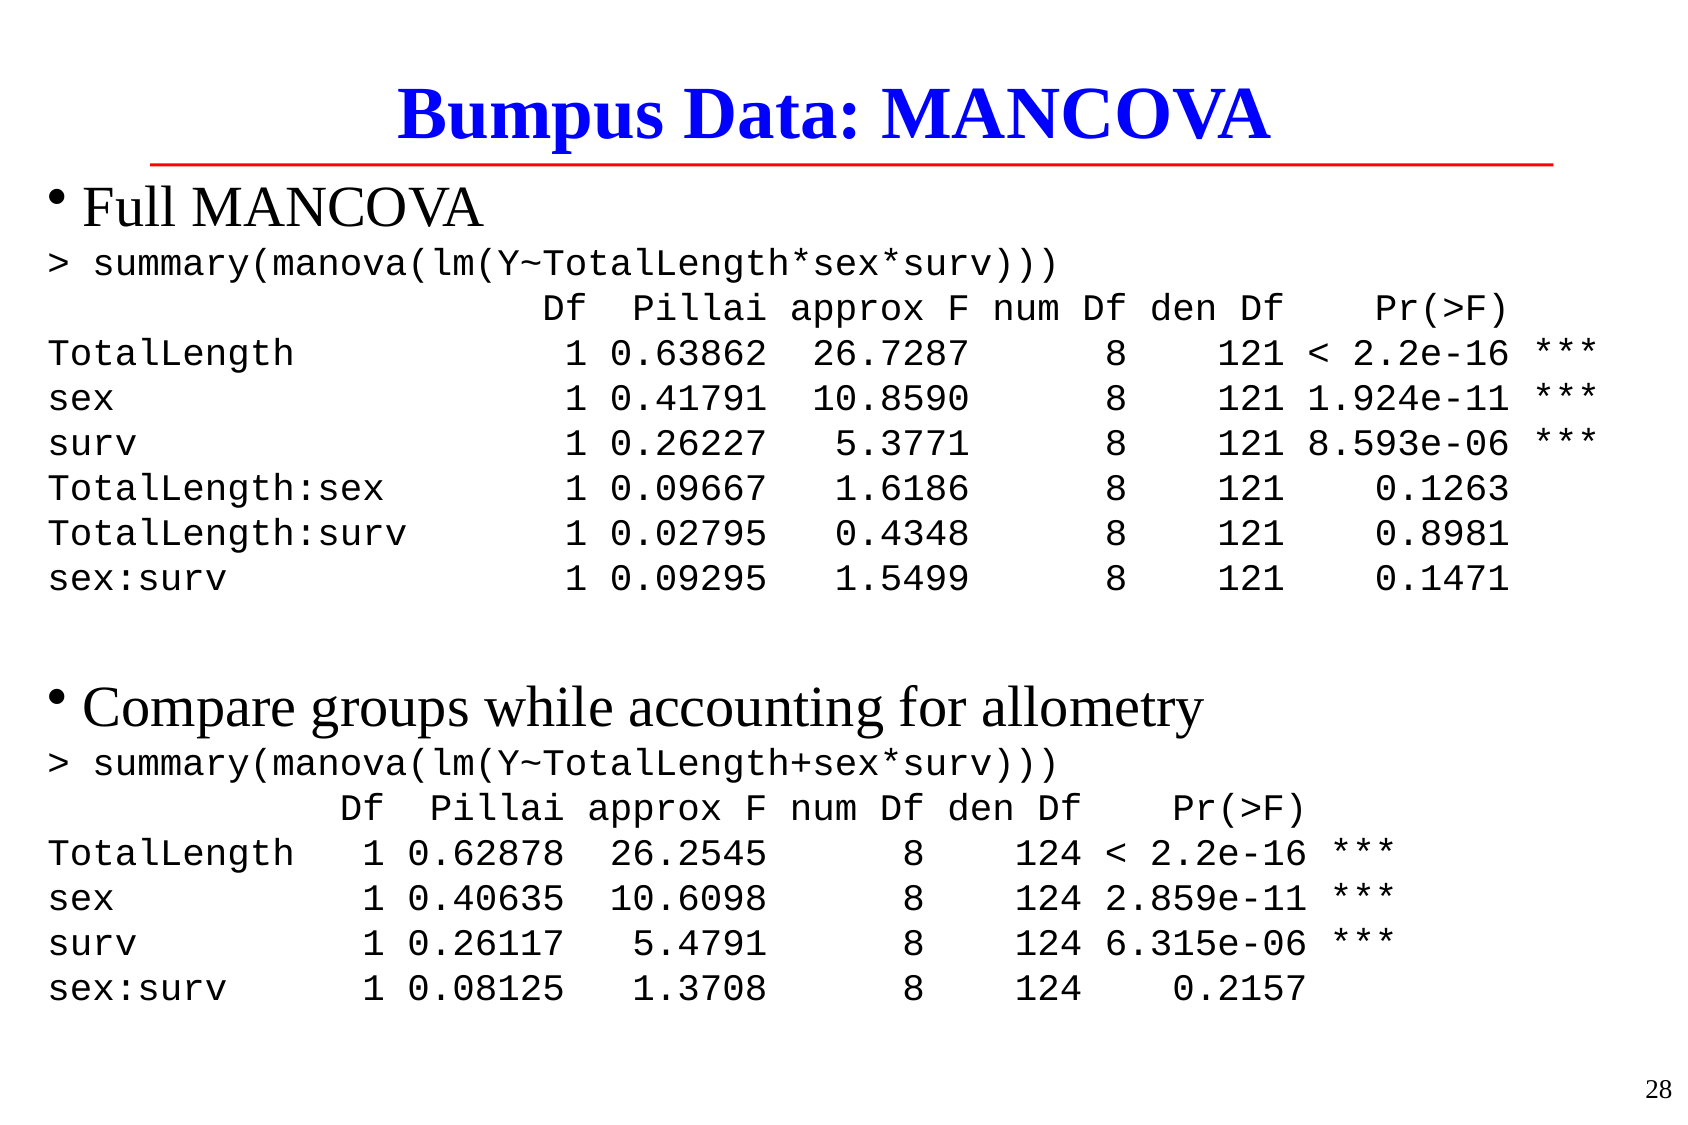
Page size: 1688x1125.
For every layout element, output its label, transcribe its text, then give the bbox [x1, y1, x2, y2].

title Bumpus Data: MANCOVA [64, 14, 1605, 160]
slide_number 28 [1335, 1050, 1688, 1125]
text_box Full MANCOVA > summary(manova(lm(Y~TotalLength*sex*surv))) Df Pillai approx F num Df den Df Pr(>F) TotalLength 1 0.63862 26.7287 8 121 < 2.2e-16 *** sex 1 0.41791 10.8590 8 121 1.924e-11 *** surv 1 0.26227 5.3771 8 121 8.593e-06 *** TotalLength:sex 1 0.09667 1.6186 8 121 0.1263 TotalLength:surv 1 0.02795 0.4348 8 121 0.8981 sex:surv 1 0.09295 1.5499 8 121 0.1471 Compare groups while accounting for allometry > summary(manova(lm(Y~TotalLength+sex*surv))) Df Pillai approx F num Df den Df Pr(>F) TotalLength 1 0.62878 26.2545 8 124 < 2.2e-16 *** sex 1 0.40635 10.6098 8 124 2.859e-11 *** surv 1 0.26117 5.4791 8 124 6.315e-06 *** sex:surv 1 0.08125 1.3708 8 124 0.2157 [32, 160, 1639, 1016]
